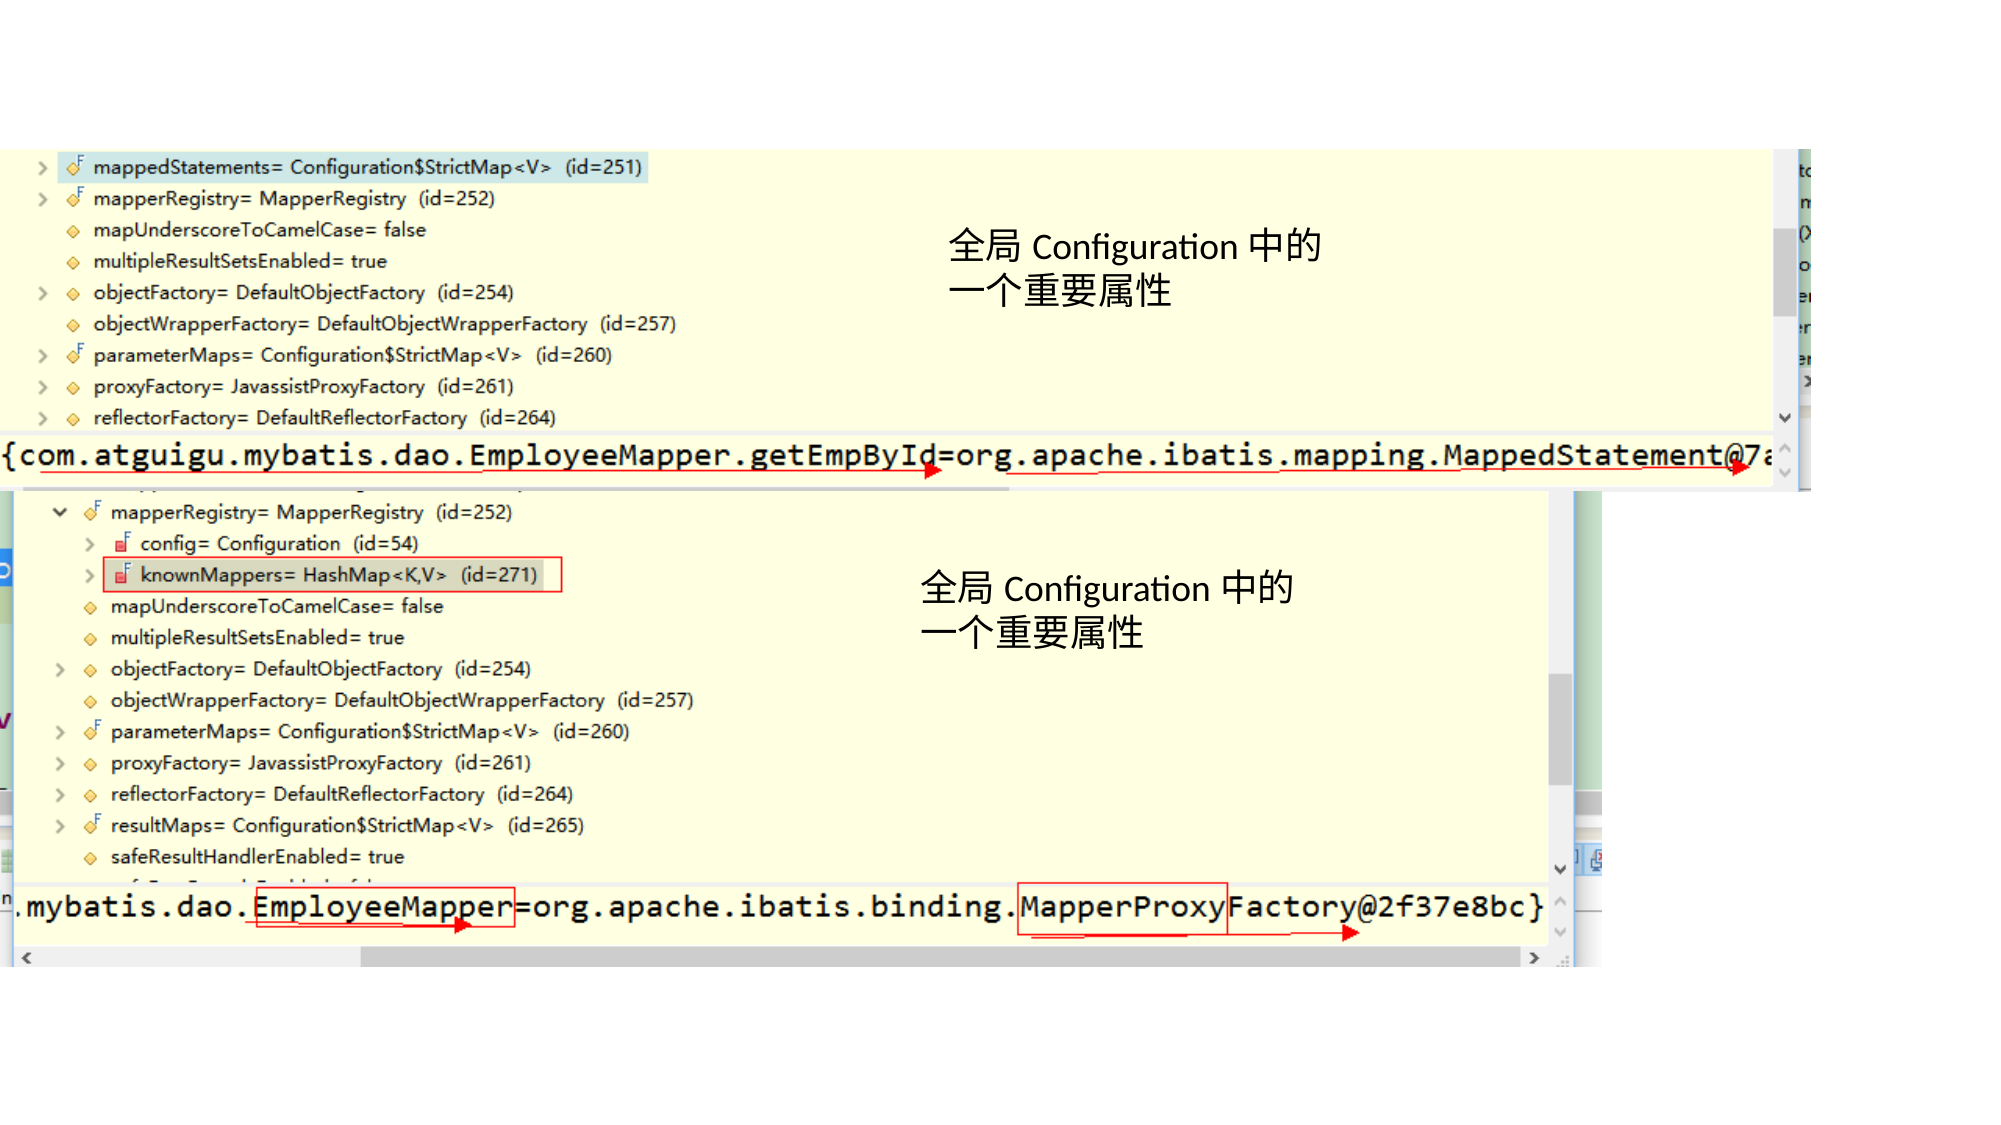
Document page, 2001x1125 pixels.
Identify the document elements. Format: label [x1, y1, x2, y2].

picture [0, 149, 1811, 967]
